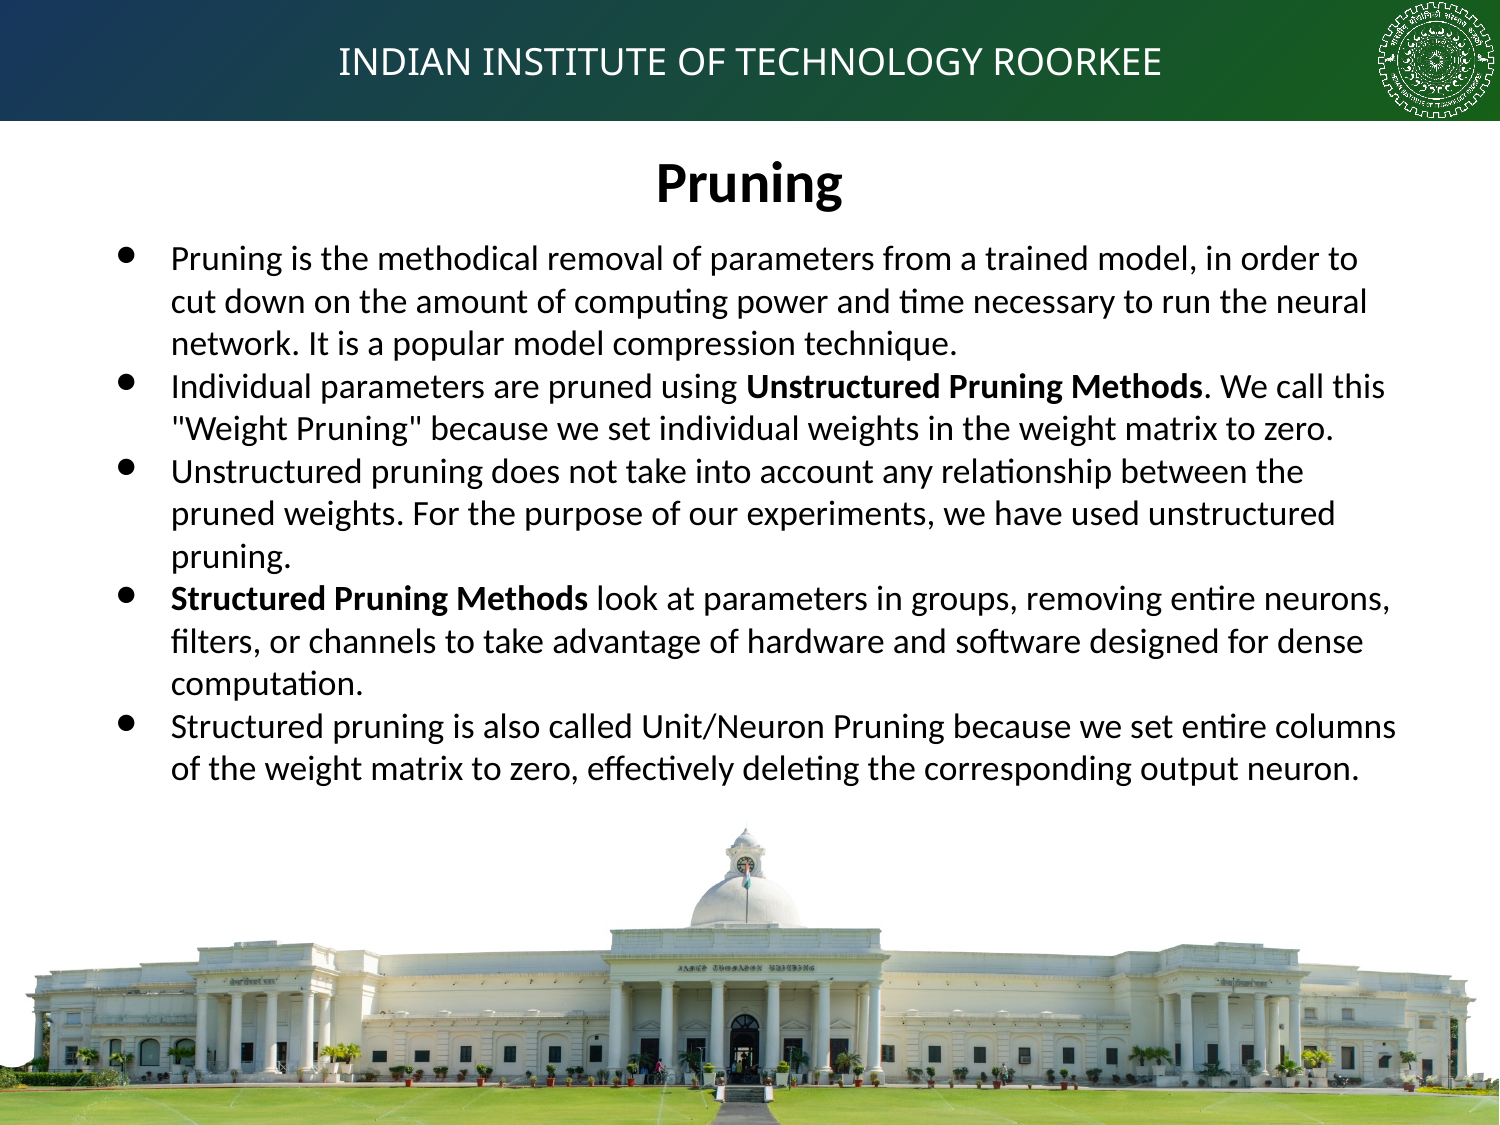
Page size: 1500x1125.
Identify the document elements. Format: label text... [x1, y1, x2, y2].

text_box Pruning [148, 129, 1352, 220]
picture [0, 821, 1499, 1125]
text_box Pruning is the methodical removal of parameters from a trained model, in order to cut down on the amount of computing power and time necessary to run the neural network. It is a popular model compression technique. Individual parameters are pruned using Unstructured Pruning Methods. We call this "Weight Pruning" because we set individual weights in the weight matrix to zero. Unstructured pruning does not take into account any relationship between the pruned weights. For the purpose of our experiments, we have used unstructured pruning. Structured Pruning Methods look at parameters in groups, removing entire neurons, filters, or channels to take advantage of hardware and software designed for dense computation. Structured pruning is also called Unit/Neuron Pruning because we set entire columns of the weight matrix to zero, effectively deleting the corresponding output neuron. [80, 220, 1420, 803]
picture [1374, 0, 1499, 120]
